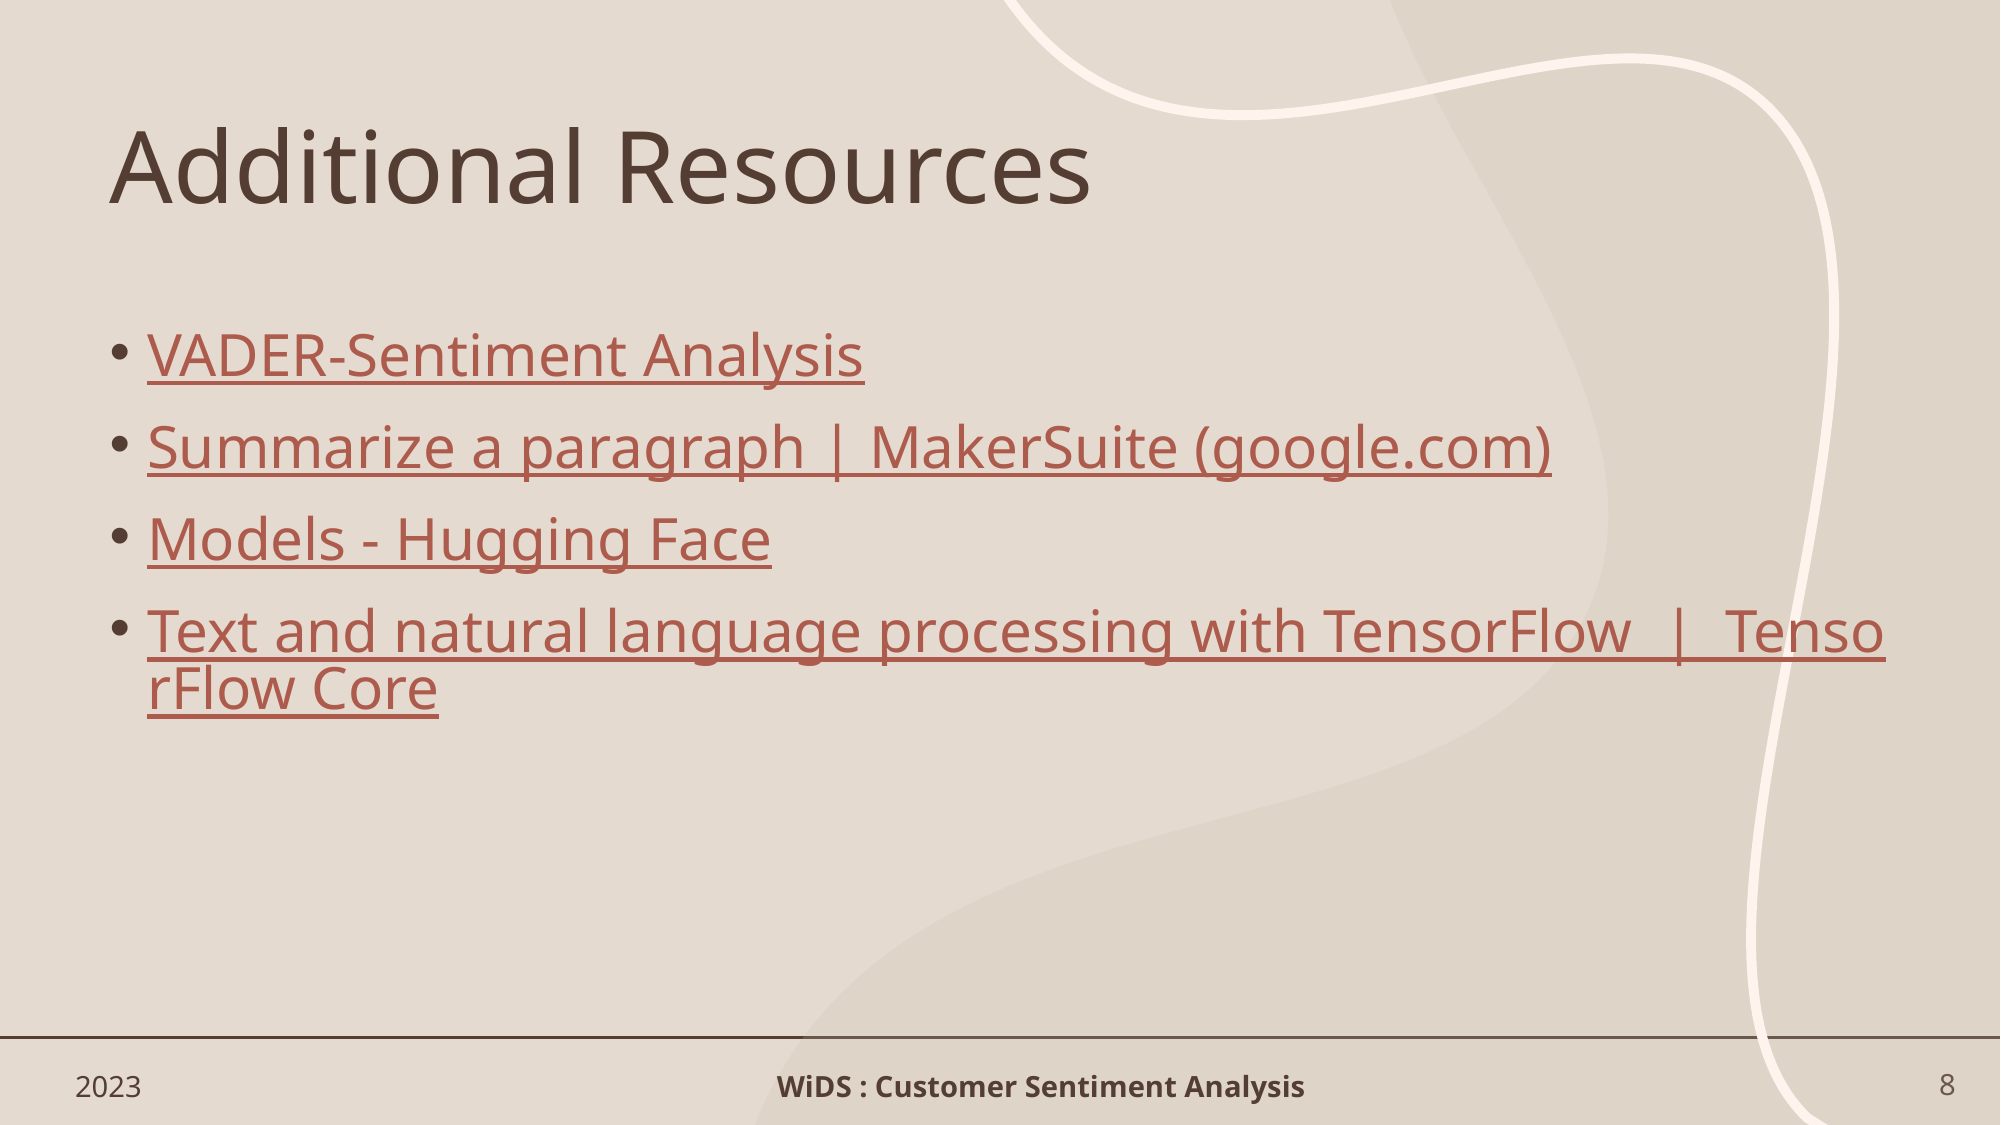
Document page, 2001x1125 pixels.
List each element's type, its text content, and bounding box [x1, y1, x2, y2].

list VADER-Sentiment Analysis Summarize a paragraph | MakerSuite (google.com) Models - Hugging Face Text and natural language processing with TensorFlow | TensorFlow Core [94, 311, 1903, 948]
footer WiDS : Customer Sentiment Analysis [718, 1060, 1365, 1112]
title Additional Resources [94, 115, 1820, 227]
slide_number 8 [1808, 1060, 1971, 1112]
slide_number 2023 [60, 1060, 222, 1112]
